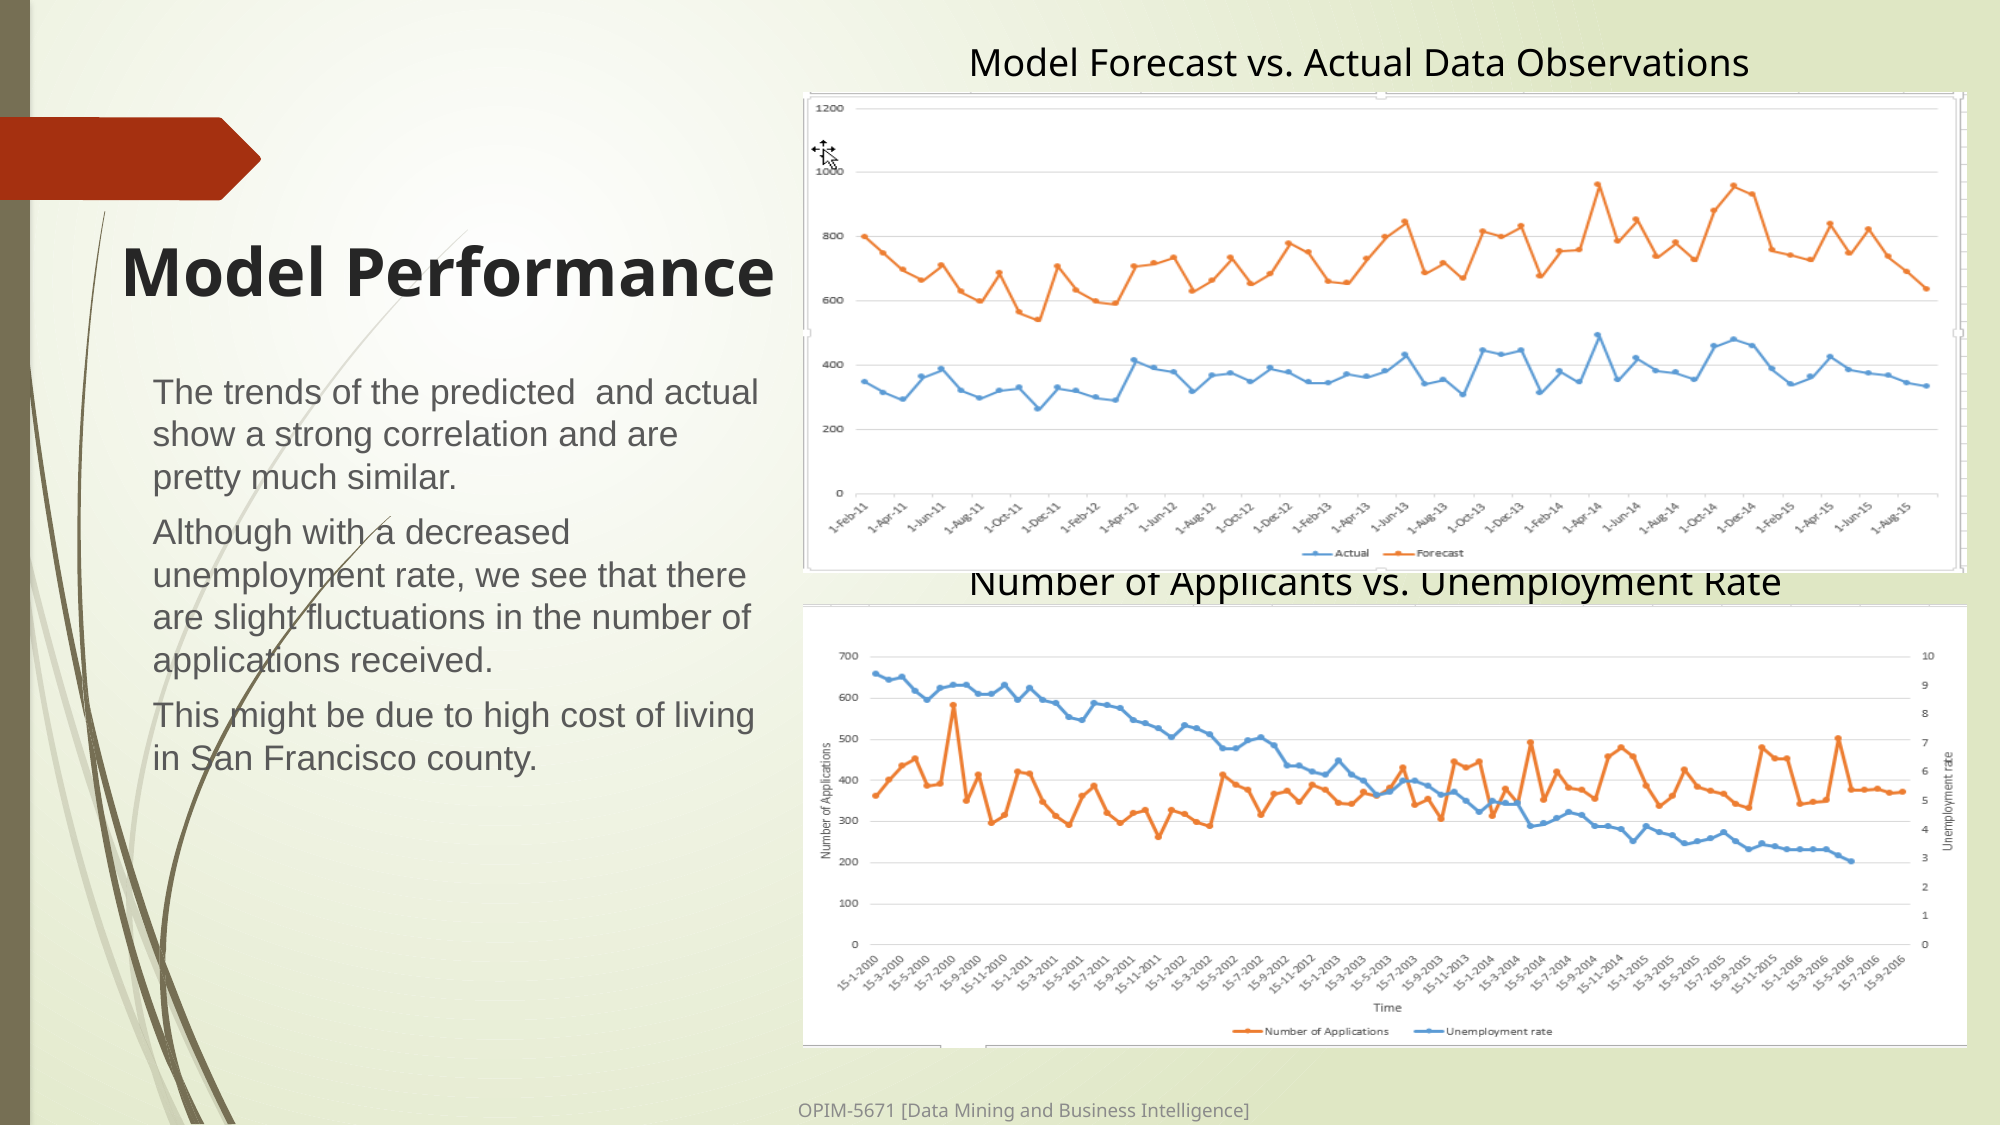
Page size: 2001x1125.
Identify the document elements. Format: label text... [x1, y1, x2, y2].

list The trends of the predicted and actual show a strong correlation and are pretty much similar. Although with a decreased unemployment rate, we see that there are slight fluctuations in the number of applications received. This might be due to high cost of living in San Francisco county. [137, 361, 783, 963]
text_box Model Forecast vs. Actual Data Observations [953, 31, 1967, 92]
text_box Number of Applicants vs. Unemployment Rate [953, 579, 1967, 604]
picture [803, 604, 1967, 1048]
picture [803, 92, 1967, 573]
footer OPIM-5671 [Data Mining and Business Intelligence] [782, 1080, 2000, 1125]
title Model Performance [105, 171, 798, 318]
